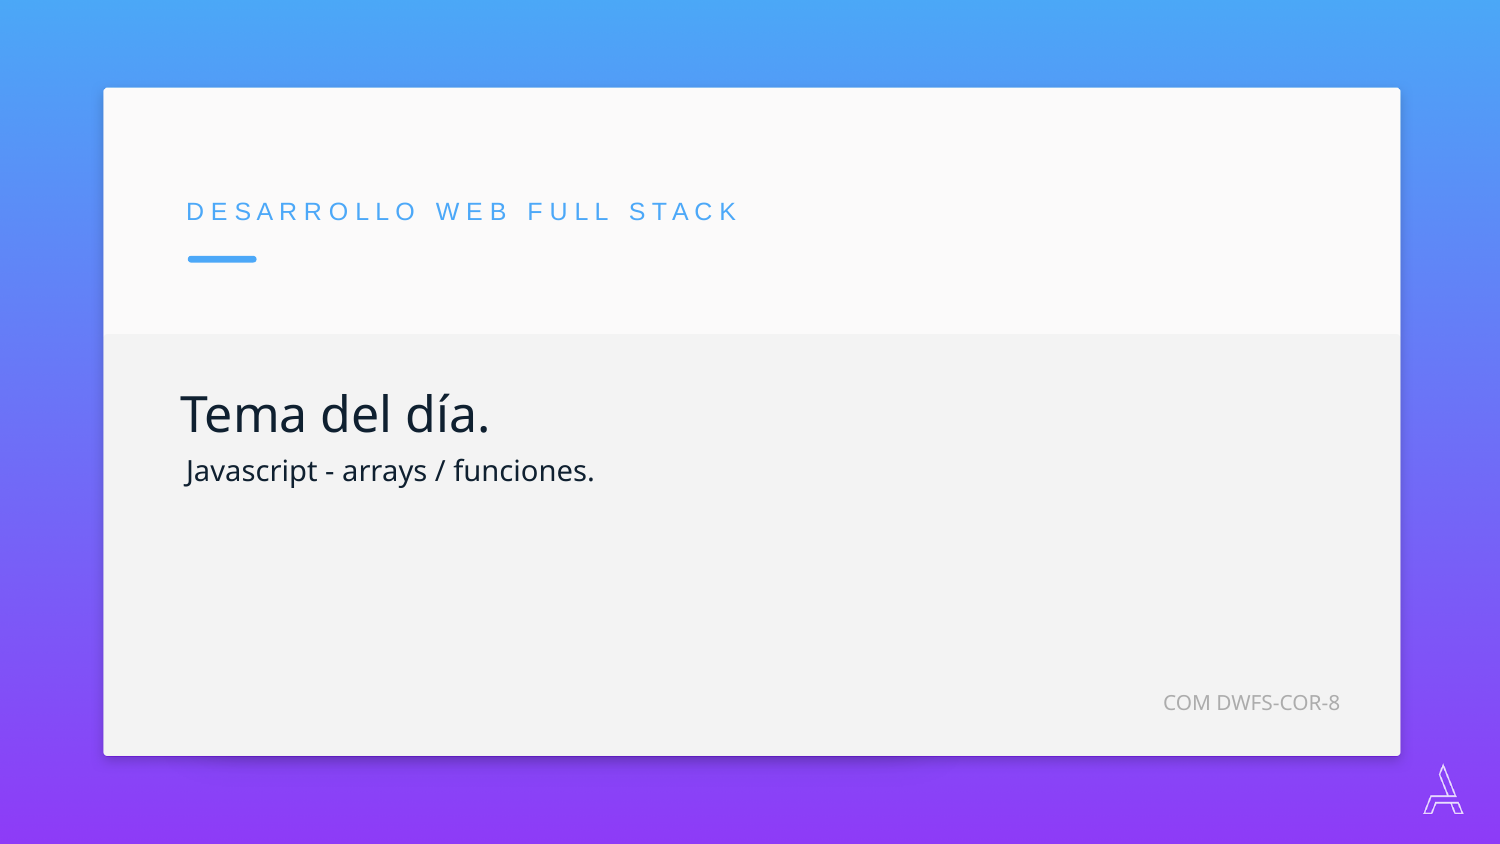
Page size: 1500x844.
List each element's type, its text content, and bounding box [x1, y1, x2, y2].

picture [0, 0, 1500, 844]
text_box [187, 256, 257, 263]
text_box D E S A R R O L L O W E B F U L L S T A C K [171, 165, 779, 256]
text_box Javascript - arrays / funciones. [171, 454, 644, 485]
text_box Tema del día. [165, 392, 865, 432]
text_box COM DWFS-COR-8 [1003, 687, 1355, 717]
